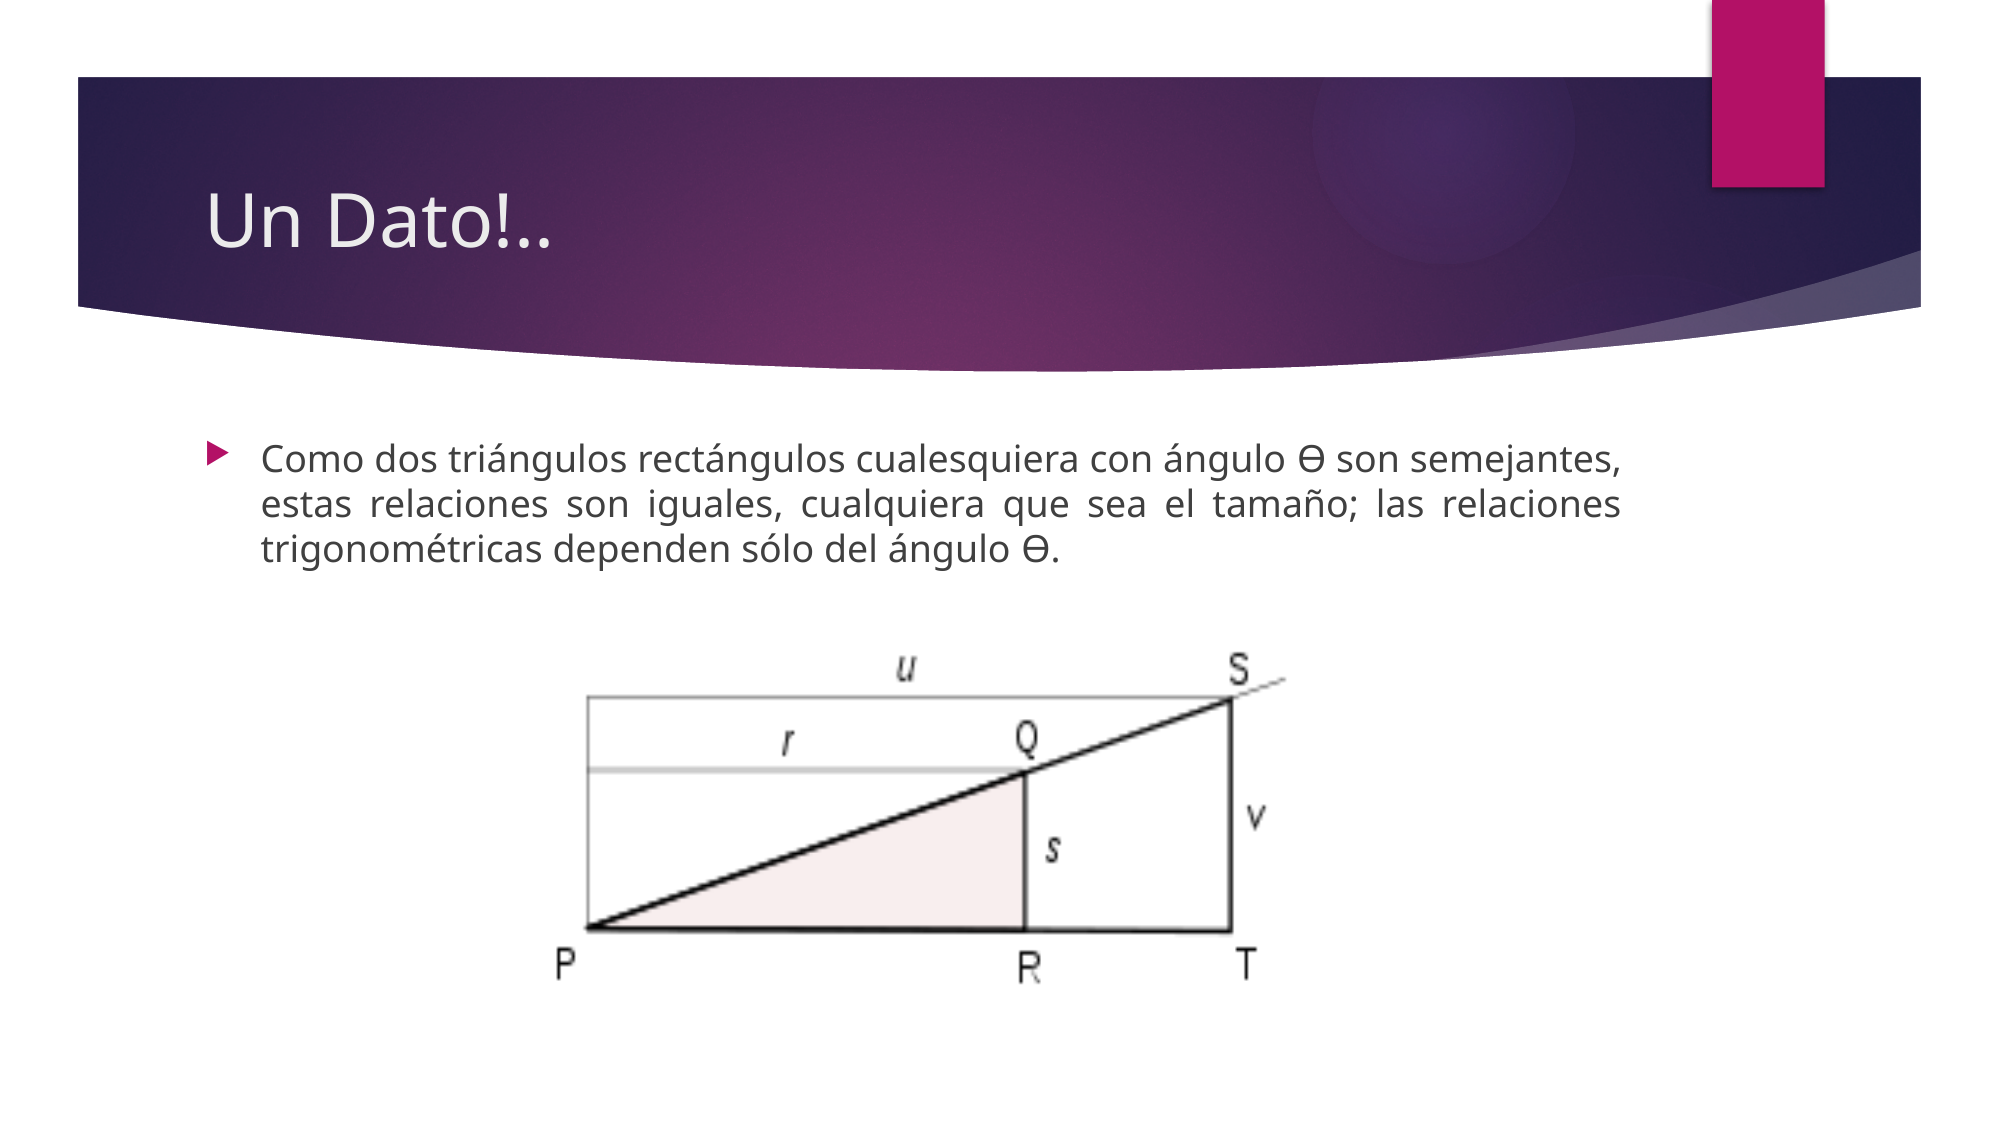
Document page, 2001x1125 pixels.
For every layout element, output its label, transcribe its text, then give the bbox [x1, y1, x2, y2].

picture [487, 640, 1395, 996]
title Un Dato!.. [189, 159, 1627, 276]
list Como dos triángulos rectángulos cualesquiera con ángulo ϴ son semejantes, estas relaciones son iguales, cualquiera que sea el tamaño; las relaciones trigonométricas dependen sólo del ángulo ϴ. [189, 427, 1638, 626]
